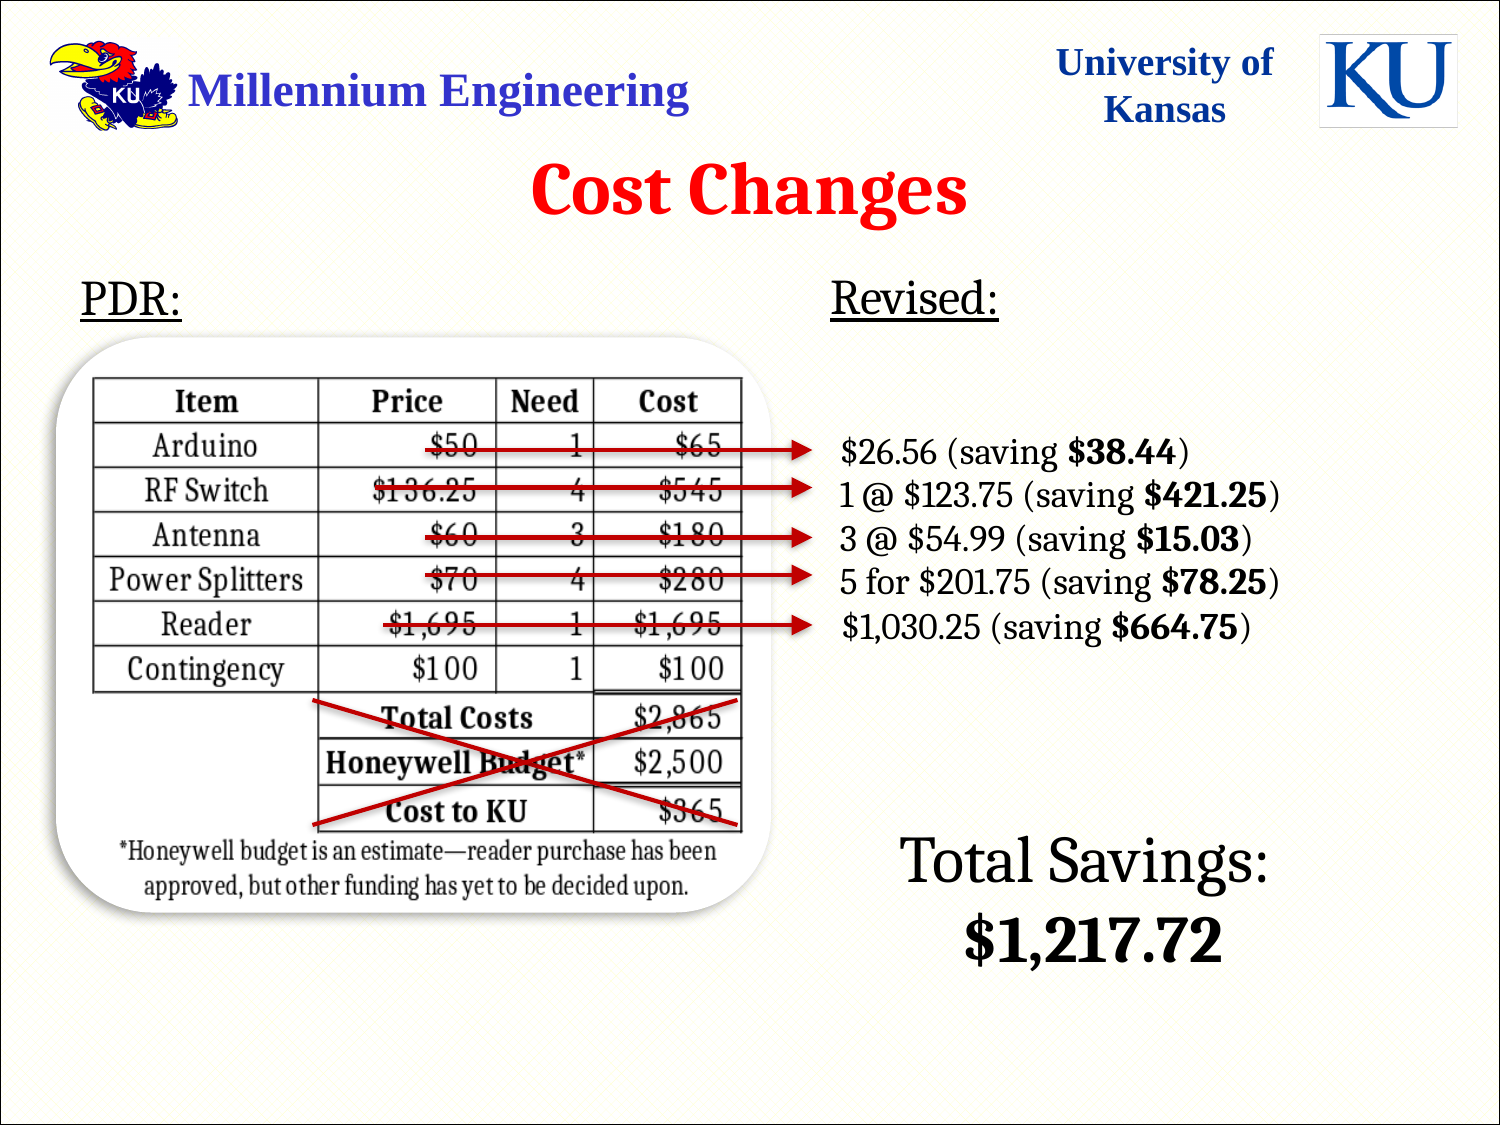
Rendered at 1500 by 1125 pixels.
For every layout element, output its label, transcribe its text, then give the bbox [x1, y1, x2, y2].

text_box Revised: [824, 262, 1057, 338]
picture [55, 337, 772, 913]
text_box $1,030.25 (saving $664.75) [826, 594, 1477, 655]
title Cost Changes [74, 45, 1425, 233]
list PDR: [74, 262, 200, 335]
text_box 3 @ $54.99 (saving $15.03) [825, 506, 1475, 549]
text_box 5 for $201.75 (saving $78.25) [825, 549, 1475, 610]
text_box 1 @ $123.75 (saving $421.25) [825, 462, 1475, 506]
text_box $26.56 (saving $38.44) [824, 419, 1338, 480]
text_box Total Savings: $1,217.72 [845, 808, 1340, 984]
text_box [312, 699, 738, 826]
